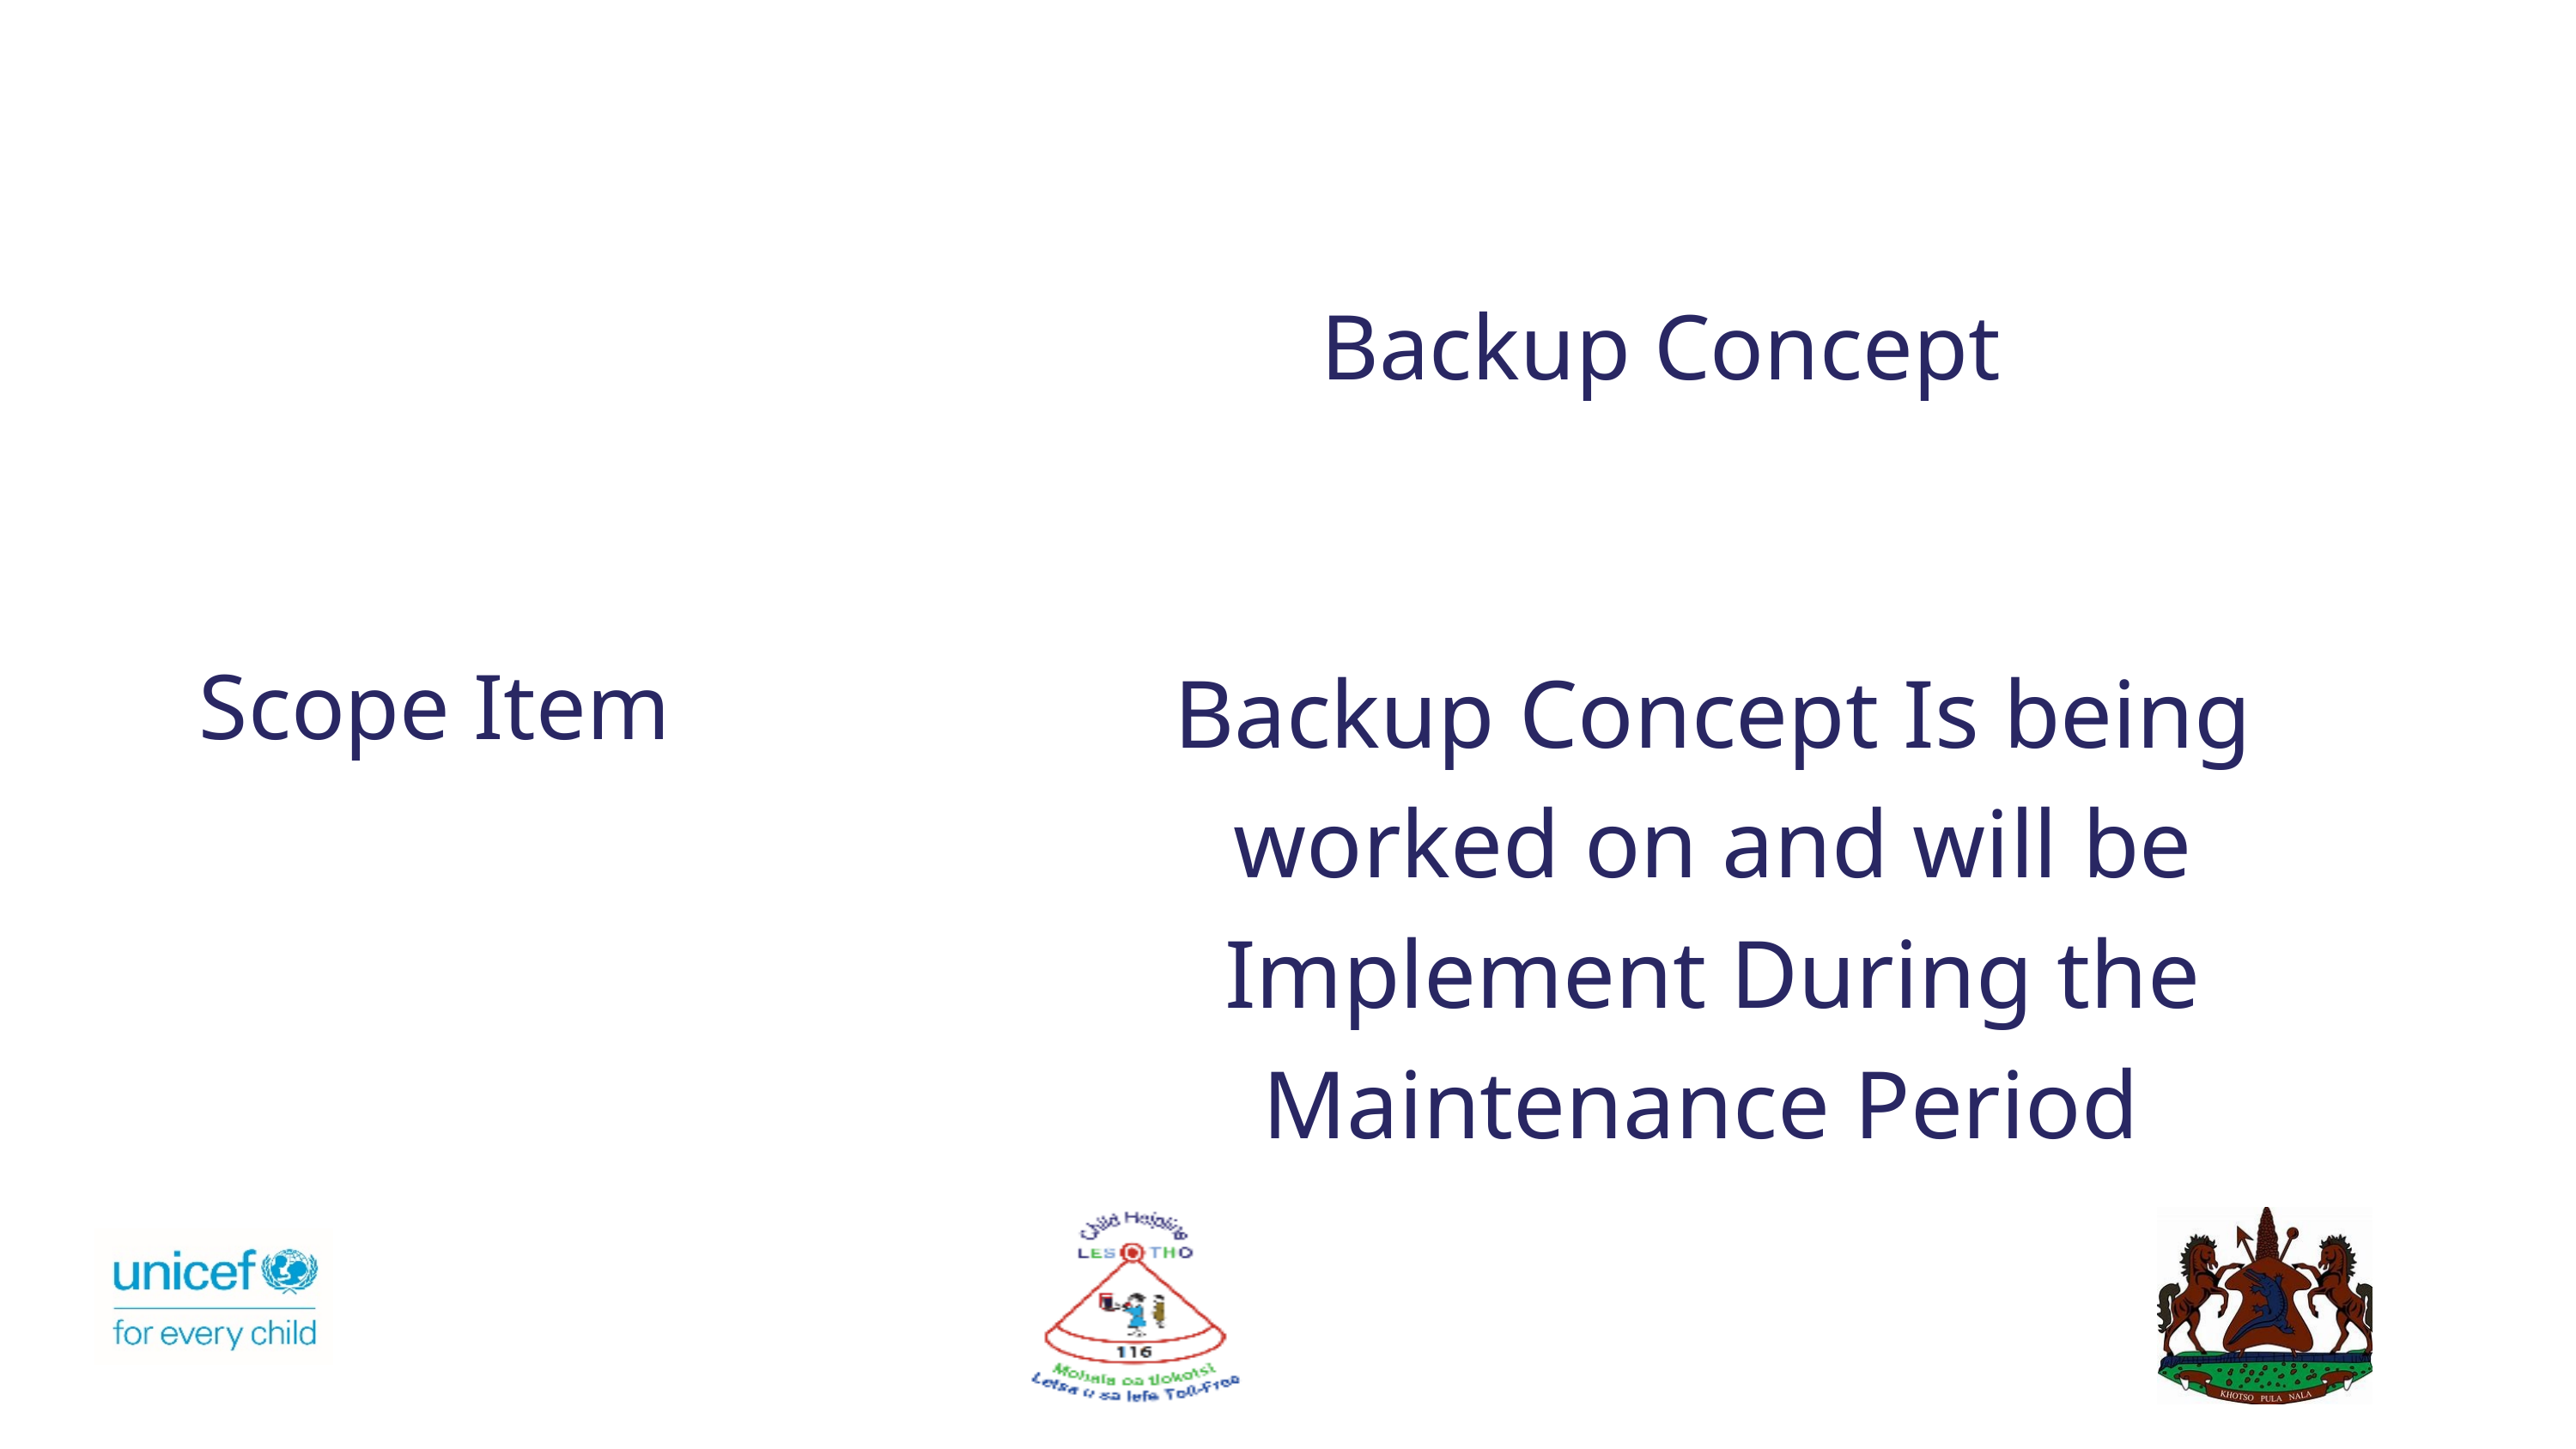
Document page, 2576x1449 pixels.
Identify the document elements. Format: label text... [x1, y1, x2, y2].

text_box Scope Item [74, 641, 796, 758]
text_box Backup Concept Is being worked on and will be Implement During the Maintenance Period [1124, 636, 2302, 1157]
picture [94, 1228, 333, 1365]
picture [1030, 1207, 1245, 1408]
picture [2157, 1207, 2372, 1404]
text_box Backup Concept [1206, 281, 2139, 398]
